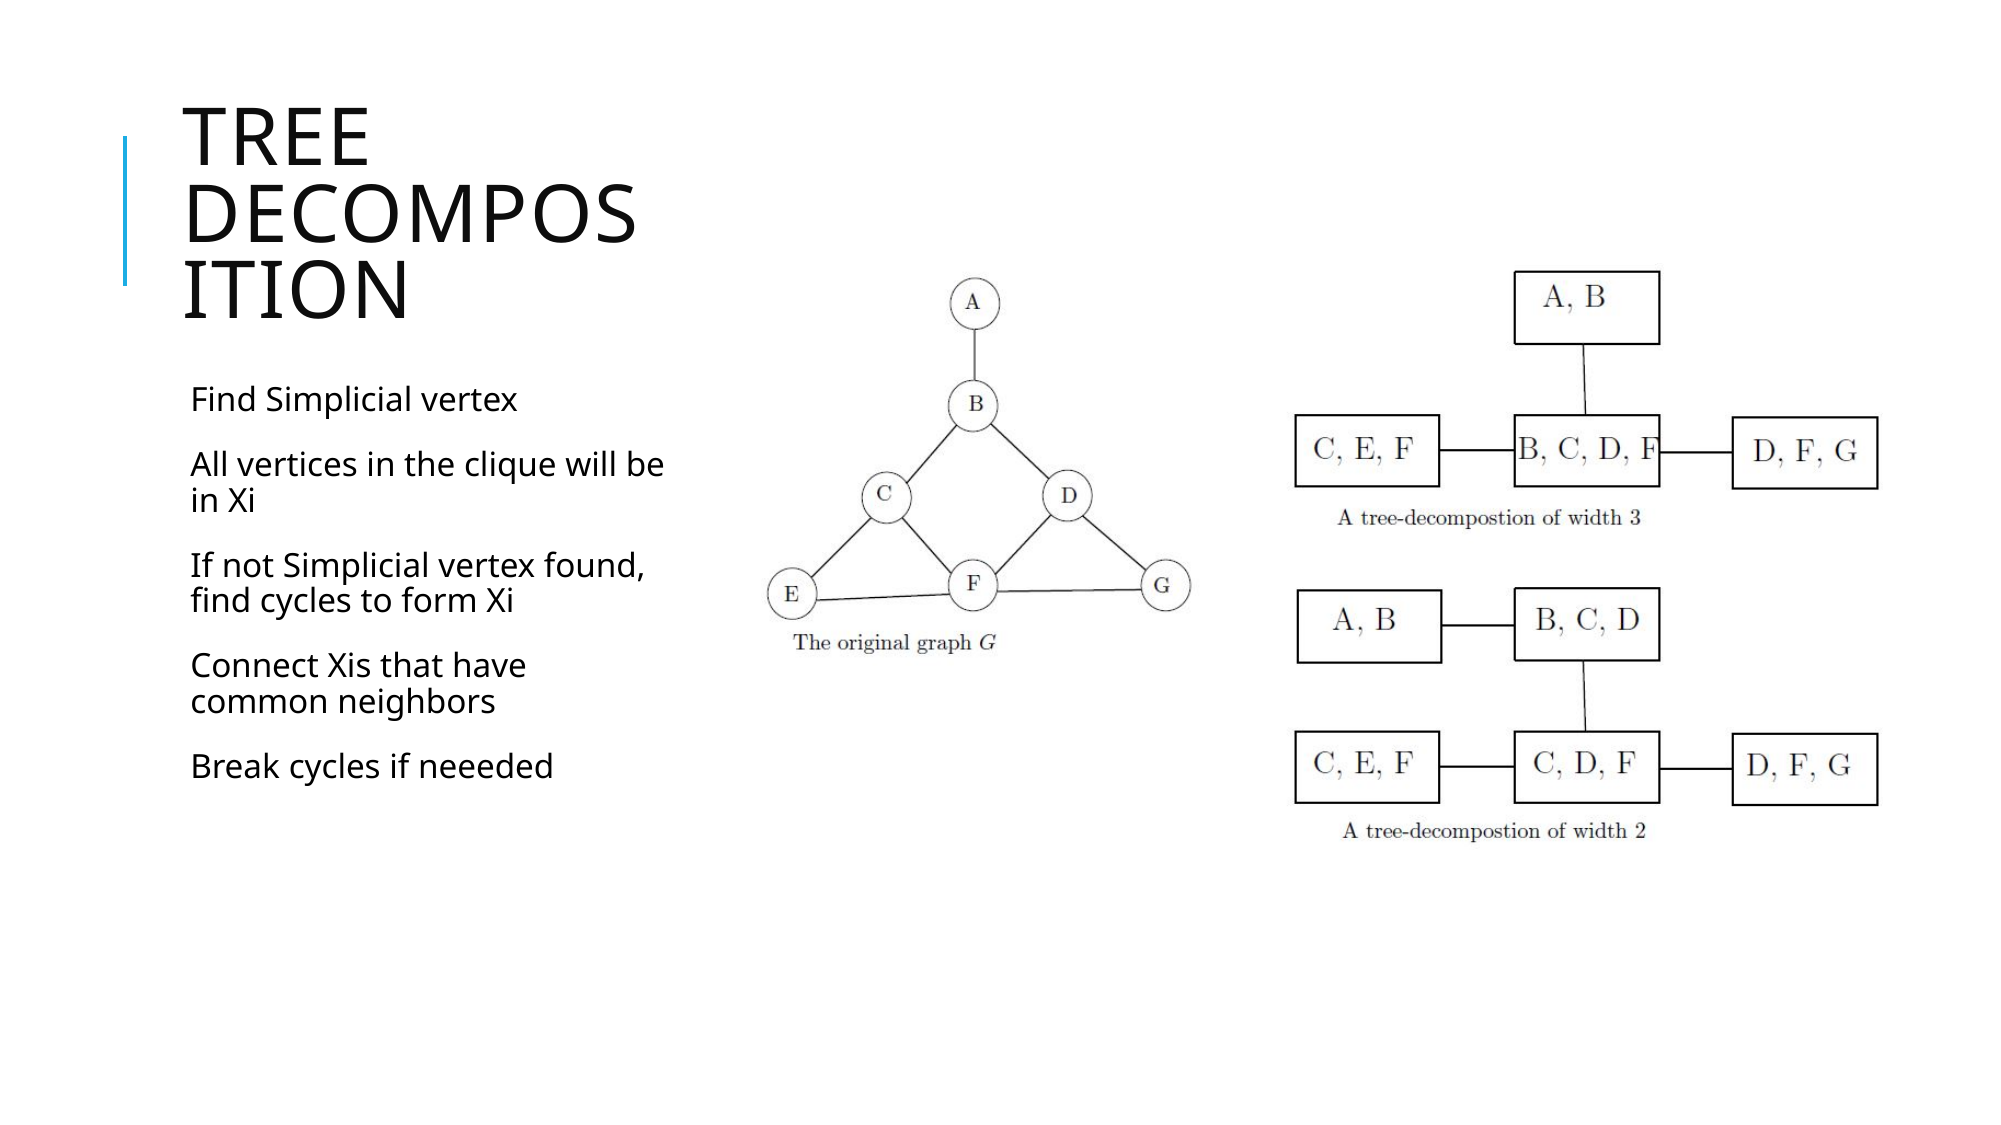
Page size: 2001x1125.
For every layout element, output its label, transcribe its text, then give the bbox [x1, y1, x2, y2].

picture [761, 263, 1896, 862]
list Find Simplicial vertex All vertices in the clique will be in Xi If not Simplicial vertex found, find cycles to form Xi Connect Xis that have common neighbors Break cycles if neeeded [168, 375, 682, 1020]
title TREE DECOMPOSItion [168, 96, 682, 342]
